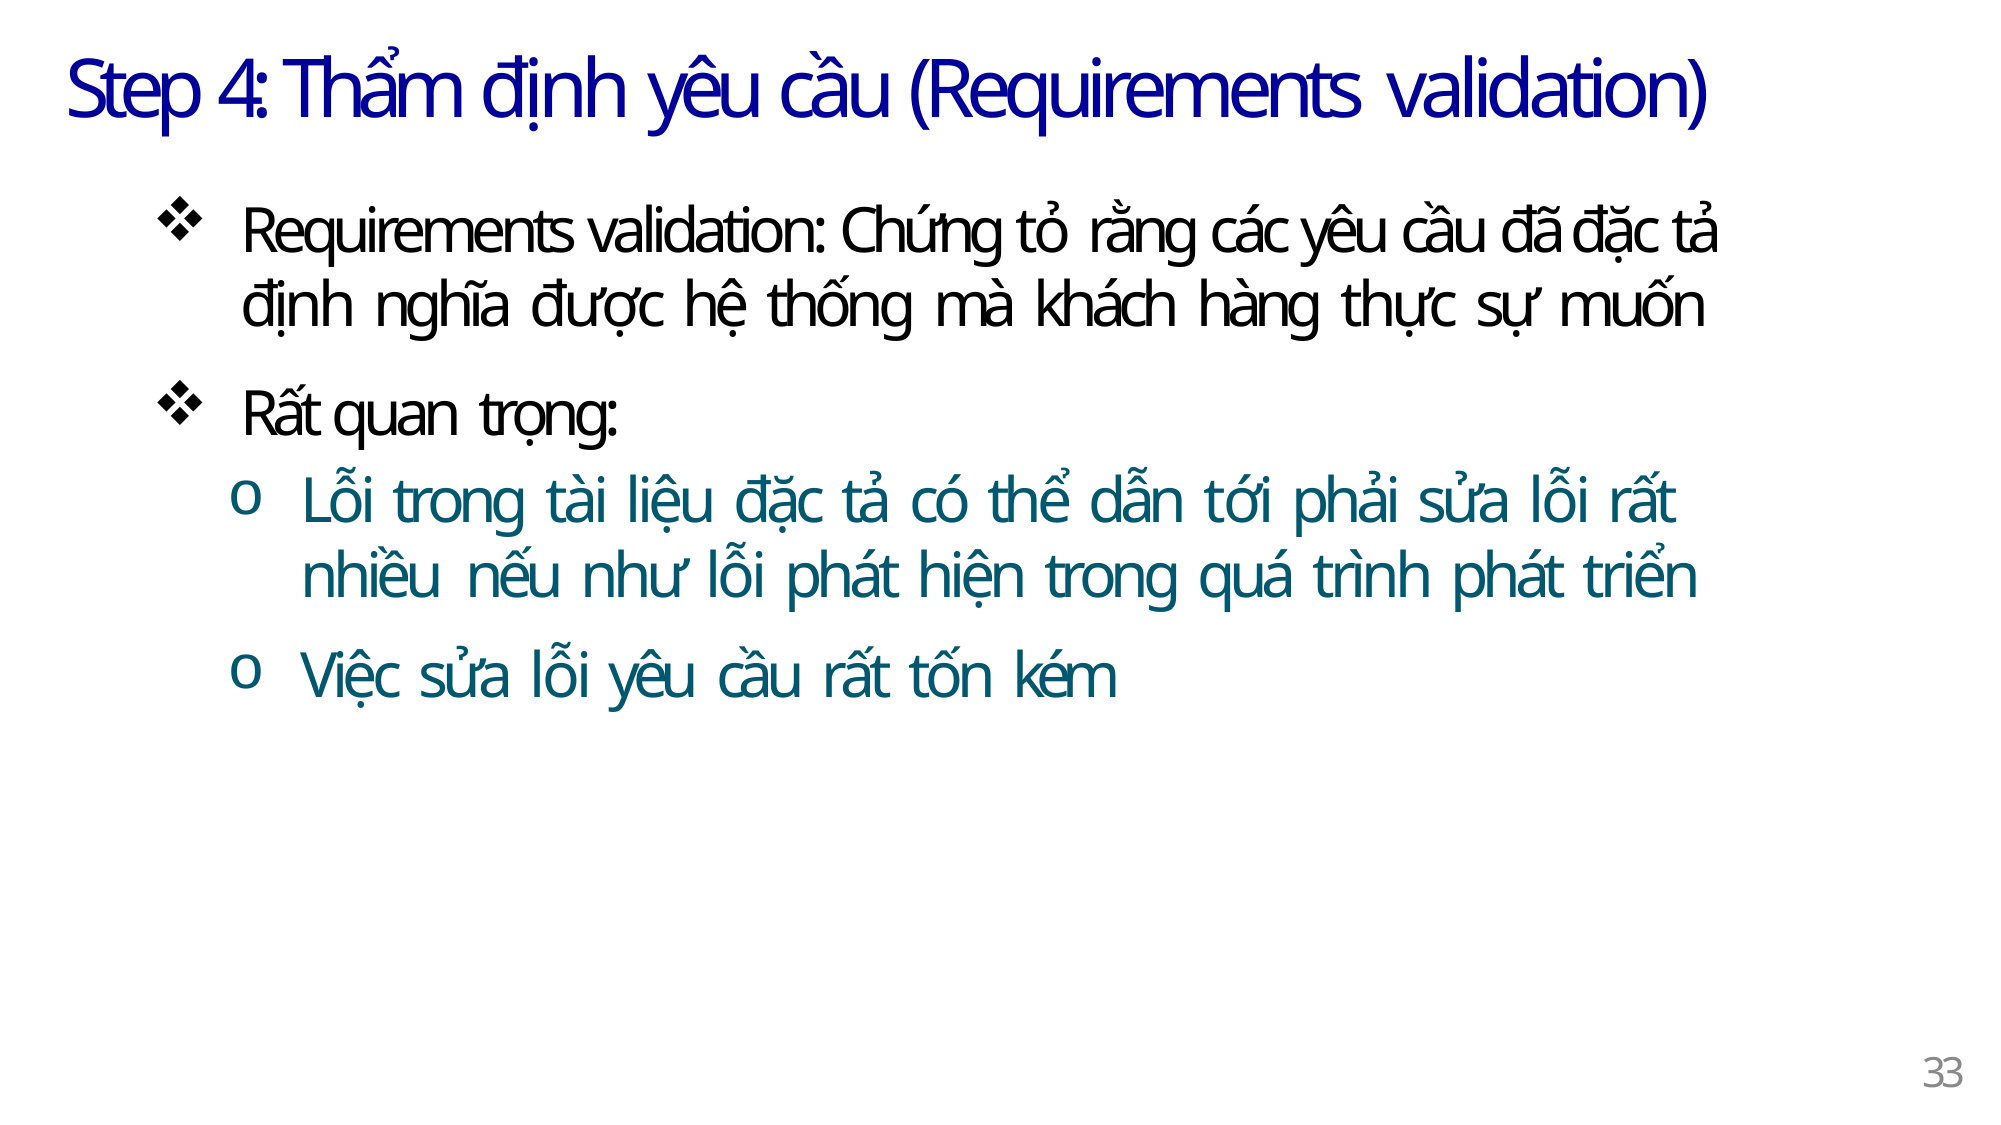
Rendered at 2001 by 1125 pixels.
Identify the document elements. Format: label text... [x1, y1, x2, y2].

slide_number 34 [1916, 1045, 1972, 1125]
text_box Requirements validation: Chứng tỏ rằng các yêu cầu đã đặc tả định nghĩa được hệ thống mà khách hàng thực sự muốn Rất quan trọng: Lỗi trong tài liệu đặc tả có thể dẫn tới phải sửa lỗi rất nhiều nếu như lỗi phát hiện trong quá trình phát triển Việc sửa lỗi yêu cầu rất tốn kém [150, 187, 1802, 710]
title Step 4: Thẩm định yêu cầu (Requirements validation) [62, 33, 1833, 224]
